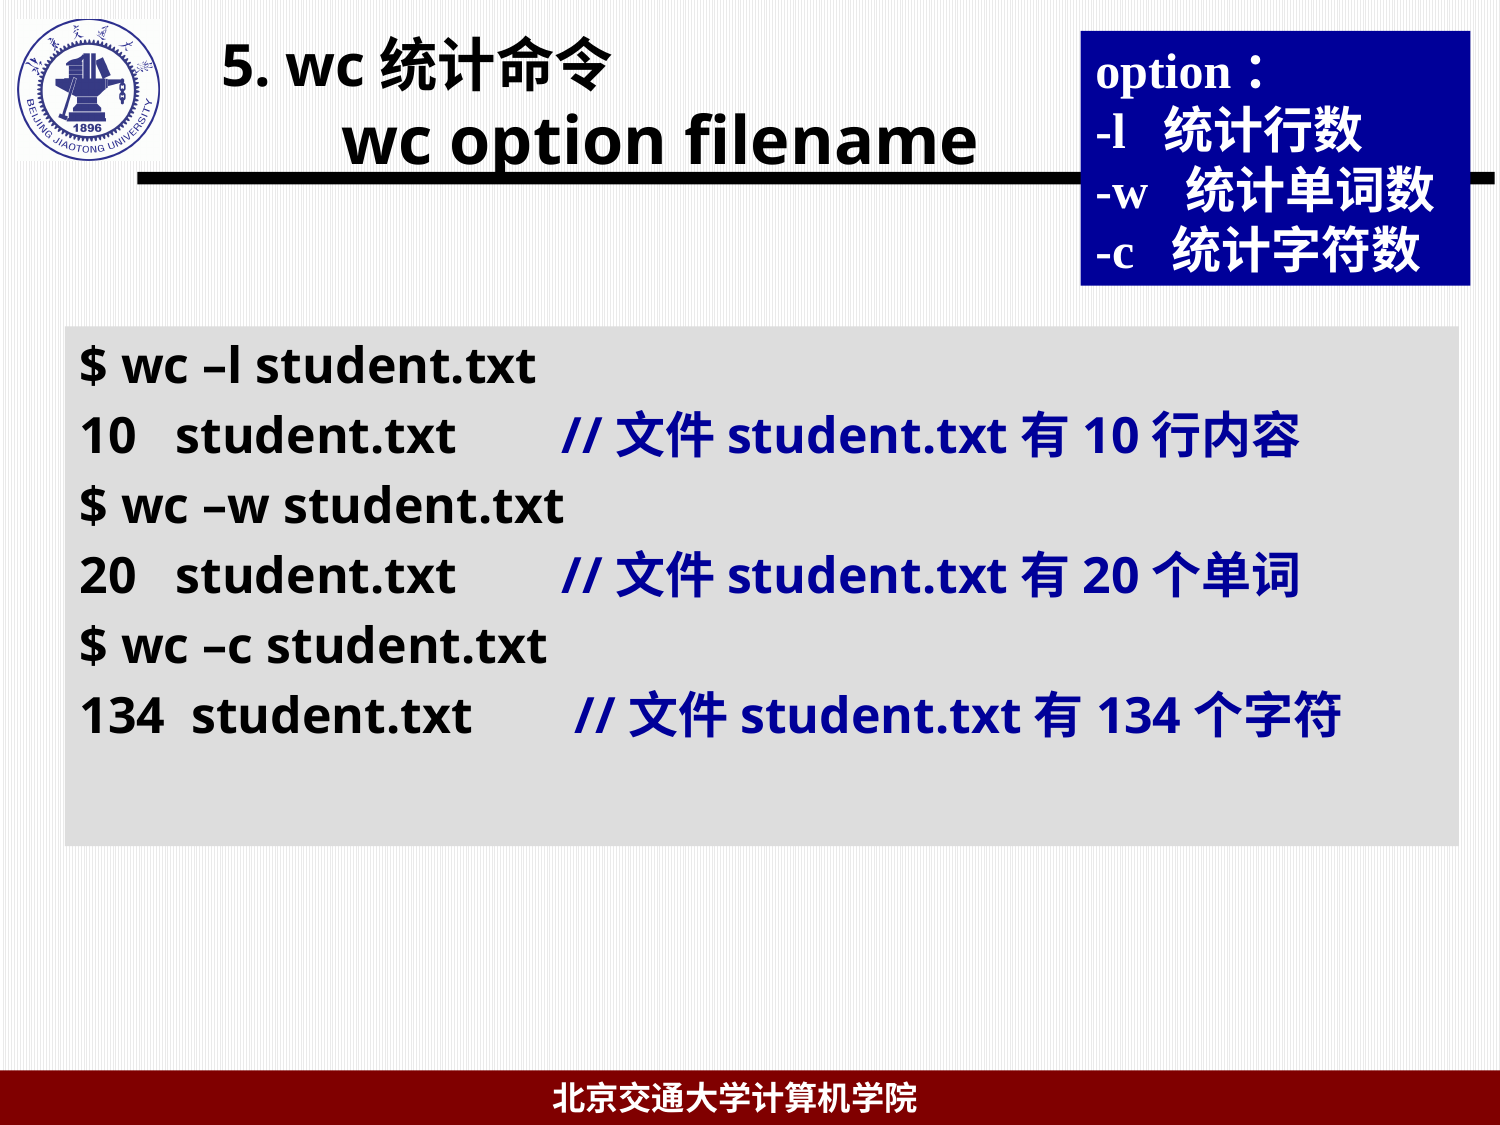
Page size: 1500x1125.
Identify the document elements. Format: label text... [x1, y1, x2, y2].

picture [17, 19, 160, 161]
title 5. wc统计命令 wc option filename [205, 20, 1317, 186]
list $ wc –l student.txt 10 student.txt //文件student.txt有10行内容 $ wc –w student.txt 20 student.txt //文件student.txt有20个单词 $ wc –c student.txt 134 student.txt //文件student.txt有134个字符 [64, 326, 1459, 847]
text_box option： -l 统计行数 -w 统计单词数 -c 统计字符数 [1080, 30, 1471, 286]
